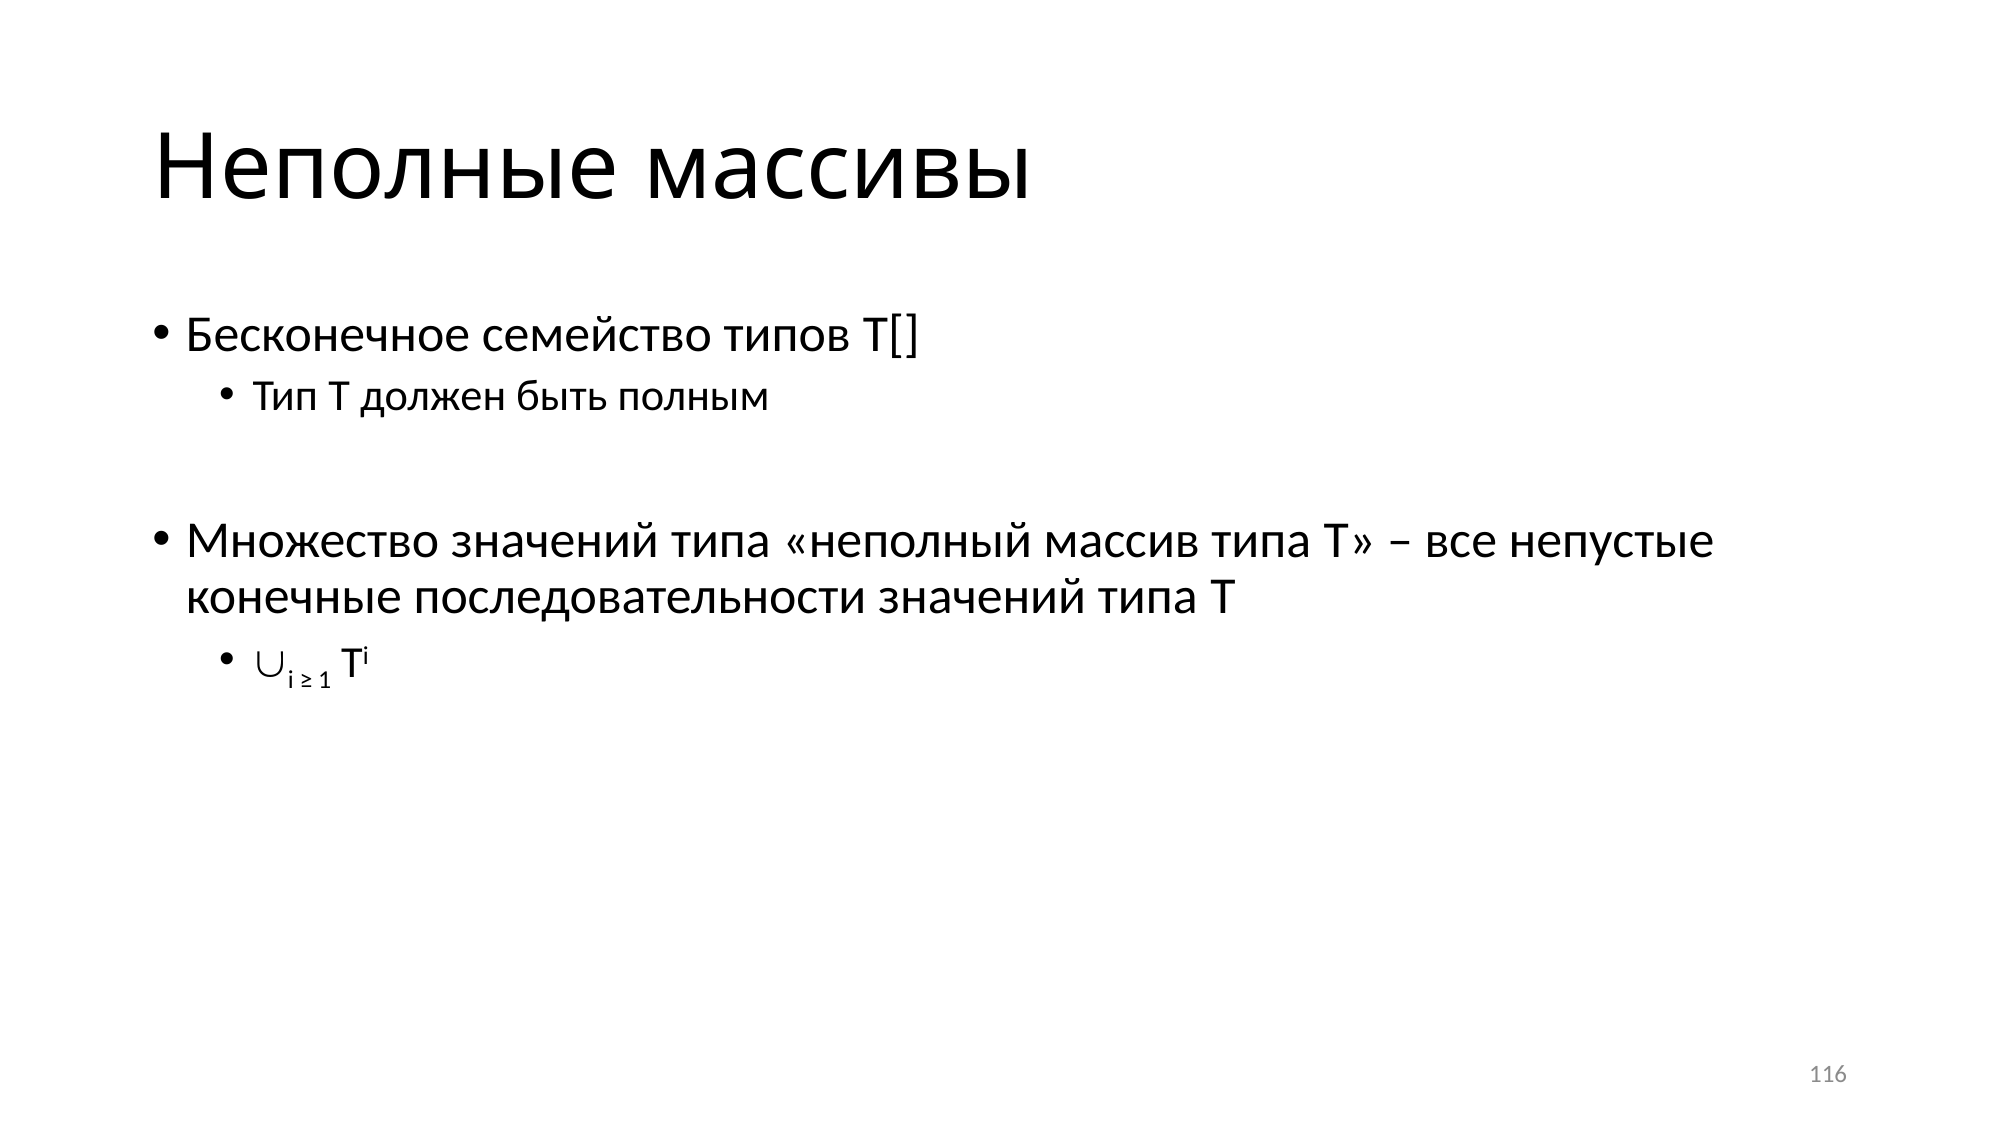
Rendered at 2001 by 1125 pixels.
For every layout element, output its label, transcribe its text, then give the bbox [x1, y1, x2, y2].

title Неполные массивы [137, 59, 1863, 278]
slide_number 116 [1412, 1042, 1863, 1103]
list Бесконечное семейство типов T[] Тип T должен быть полным Множество значений типа «неполный массив типа T» – все непустые конечные последовательности значений типа T i ≥ 1 Ti Операции Автоматическое преобразование в указатель на нулевой элемент T[] -> T* После преобразования в указатель – все операции с указателями В том числе, доступ по индексу [137, 299, 1863, 1014]
